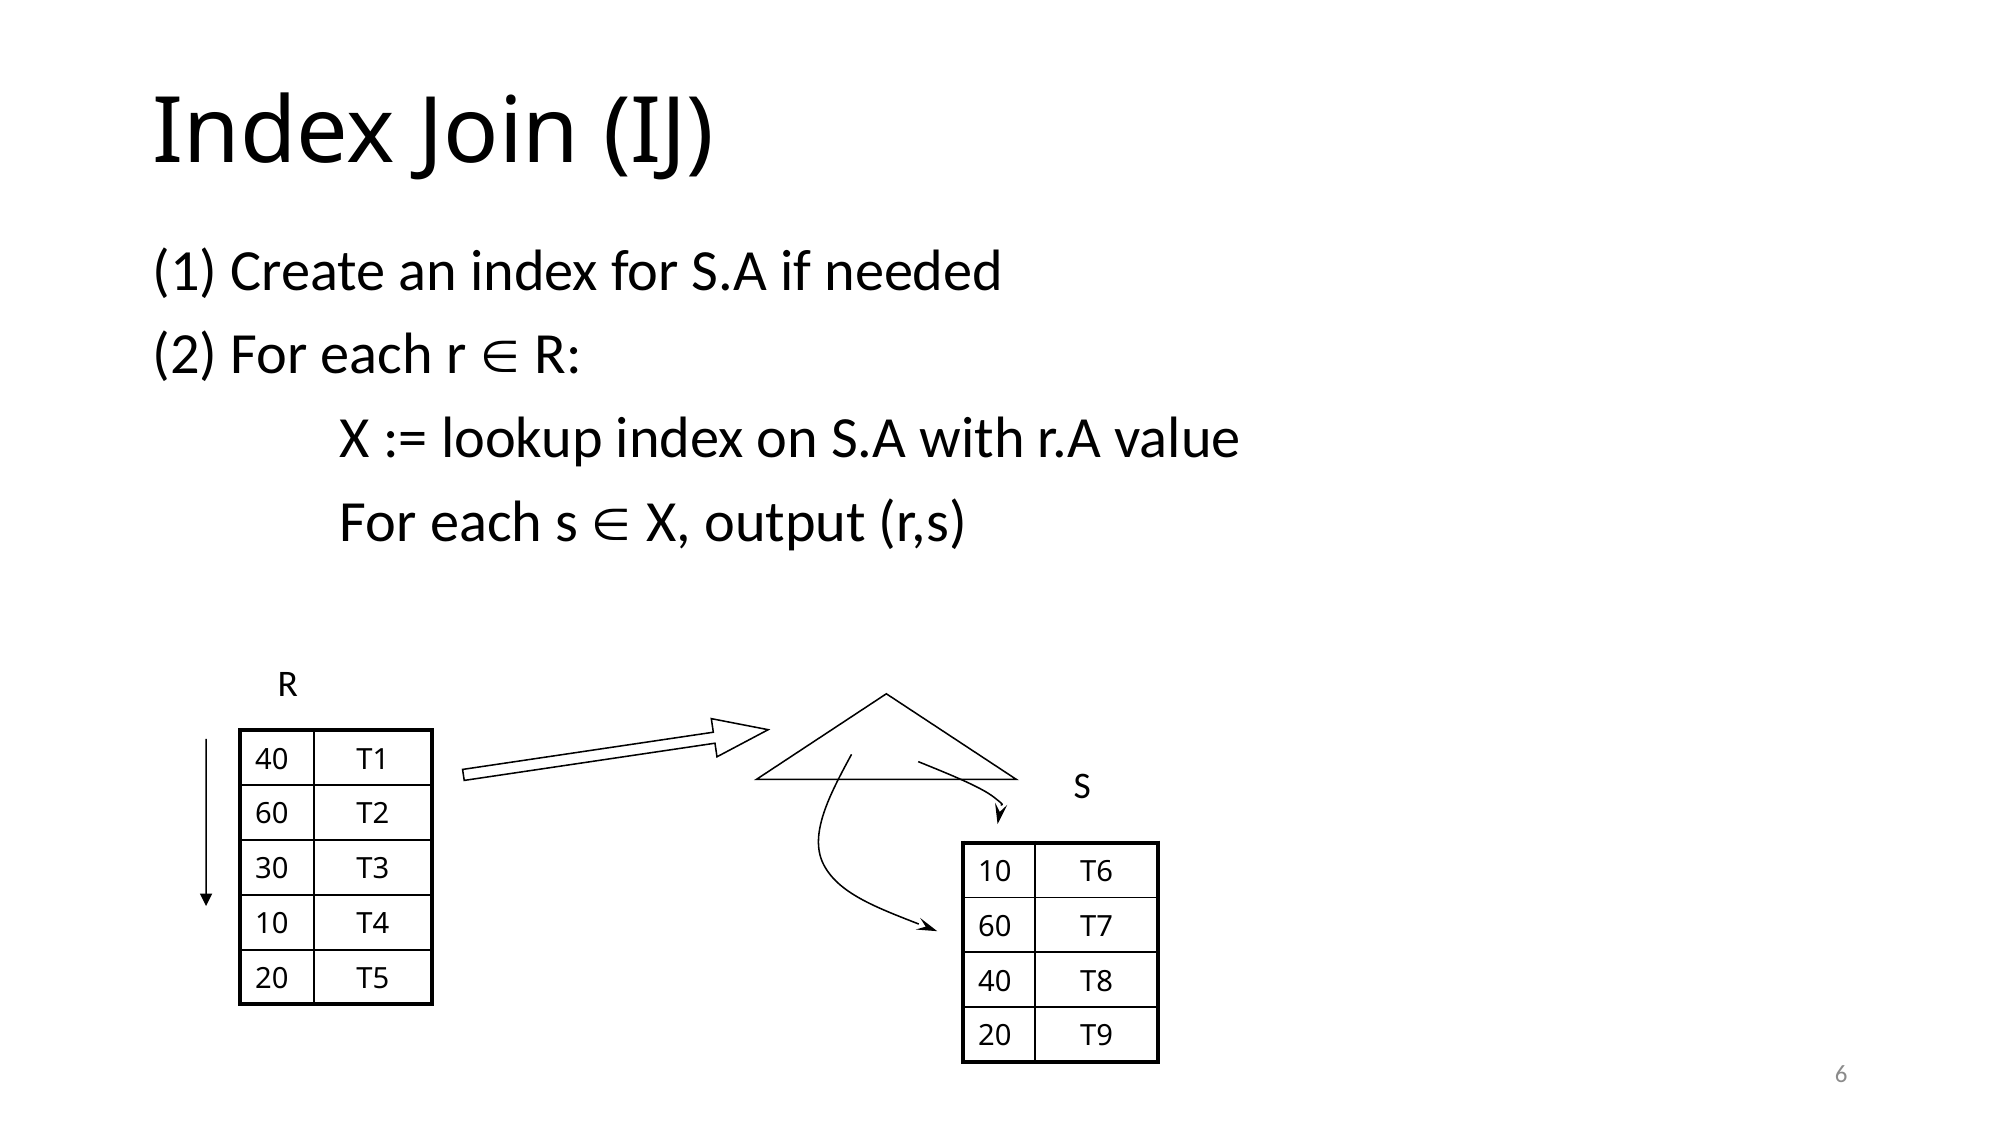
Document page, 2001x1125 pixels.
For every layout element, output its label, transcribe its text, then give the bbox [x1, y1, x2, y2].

table_header T6 [1036, 845, 1156, 897]
text_box R [262, 651, 313, 711]
list (1) Create an index for S.A if needed (2) For each r  R: X := lookup index on S.A with r.A value For each s  X, output (r,s) [137, 232, 1863, 1014]
table_cell 10 [242, 896, 313, 949]
slide_number 6 [1412, 1042, 1863, 1103]
text_box [462, 718, 769, 781]
table_cell T3 [315, 841, 430, 894]
table_cell 60 [242, 786, 313, 839]
table_cell 30 [242, 841, 313, 894]
text_box [818, 754, 938, 932]
text_box [918, 761, 1008, 825]
text_box [756, 693, 1017, 780]
table_cell T4 [315, 896, 430, 949]
text_box S [1058, 753, 1106, 814]
table_cell T2 [315, 786, 430, 839]
table_cell T9 [1036, 1008, 1156, 1060]
table_cell 40 [965, 953, 1034, 1006]
table_cell T5 [315, 951, 430, 1002]
table_header 40 [242, 732, 313, 784]
table_cell 60 [965, 898, 1034, 951]
table_cell 20 [242, 951, 313, 1002]
title Index Join (IJ) [137, 59, 1863, 206]
table_header 10 [965, 845, 1034, 897]
table_cell T7 [1036, 898, 1156, 951]
table_header T1 [315, 732, 430, 784]
table_cell 20 [965, 1008, 1034, 1060]
text_box [199, 738, 213, 906]
table_cell T8 [1036, 953, 1156, 1006]
